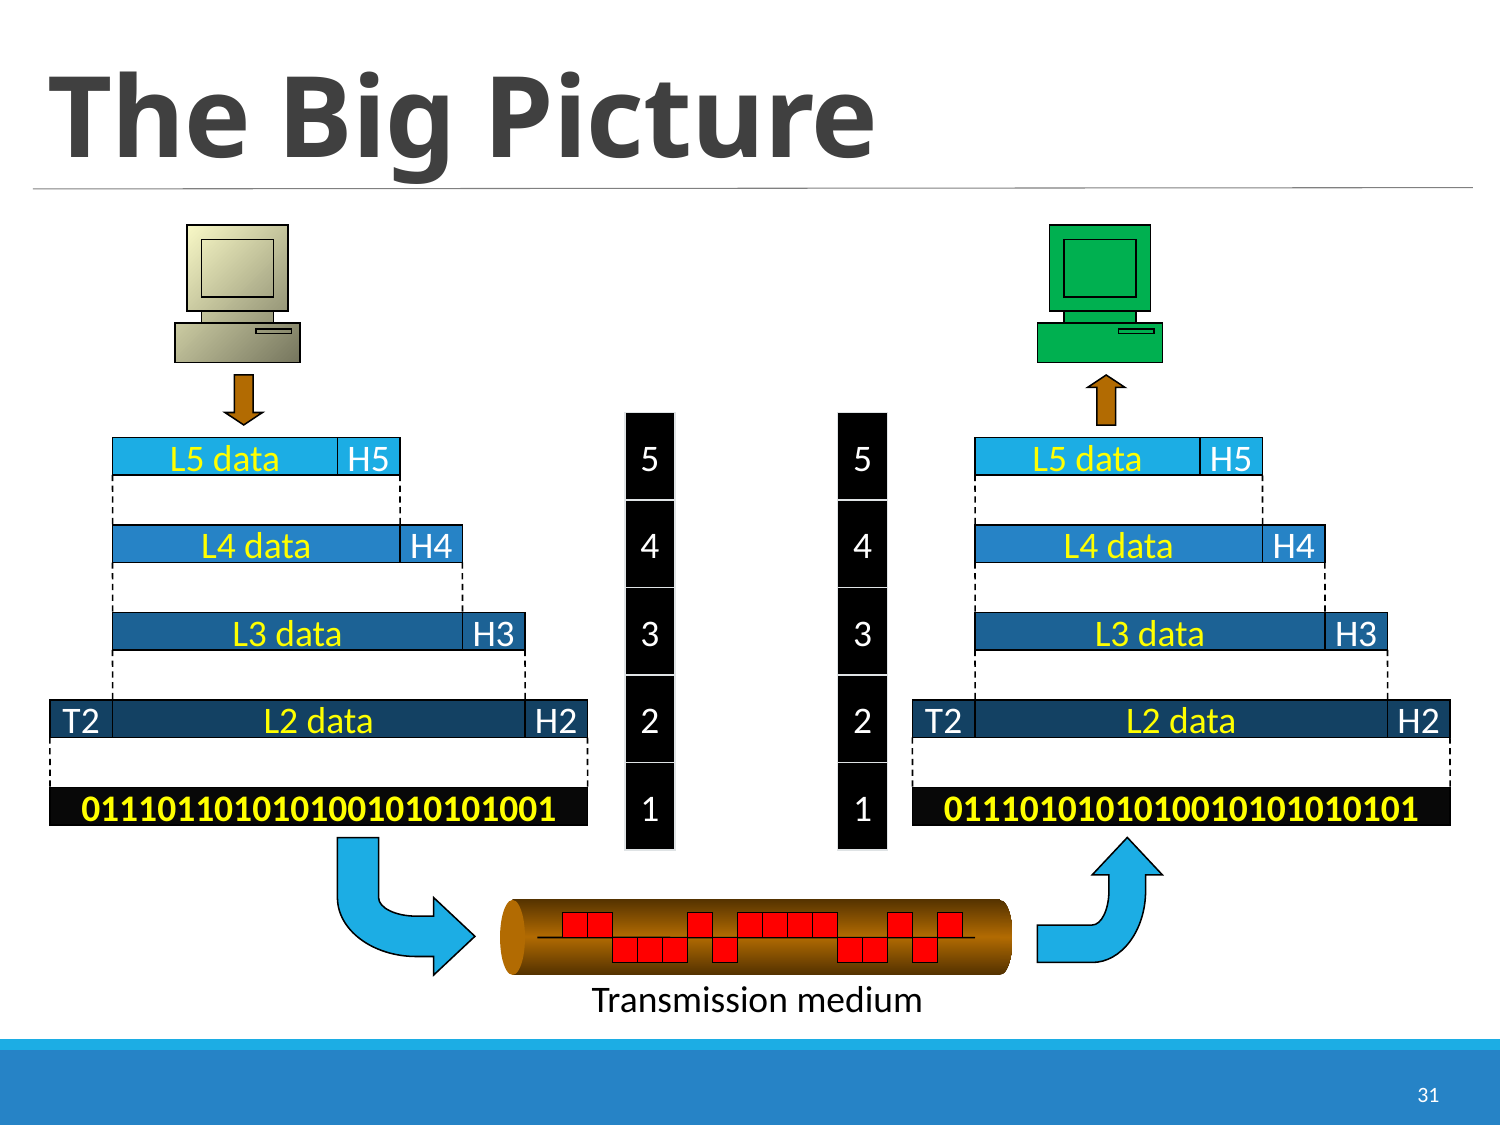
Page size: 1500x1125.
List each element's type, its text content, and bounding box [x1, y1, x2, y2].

text_box L5 data [112, 437, 337, 475]
text_box L2 data [975, 699, 1387, 738]
text_box H2 [524, 699, 588, 738]
text_box Transmission medium [576, 983, 939, 1028]
text_box 2 [837, 674, 888, 762]
text_box L5 data [974, 437, 1199, 475]
text_box L4 data [112, 525, 399, 563]
text_box 3 [837, 587, 888, 674]
text_box L3 data [112, 612, 462, 650]
text_box H2 [1387, 699, 1450, 738]
text_box 4 [837, 499, 888, 587]
text_box H3 [462, 612, 525, 650]
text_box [499, 899, 1013, 976]
text_box 1 [624, 762, 675, 850]
text_box H4 [399, 525, 463, 563]
text_box H4 [1262, 525, 1325, 563]
text_box H5 [337, 437, 400, 475]
text_box [337, 837, 475, 976]
text_box 4 [624, 499, 675, 587]
text_box H3 [1324, 612, 1388, 650]
text_box 0111010101010010101010101 [912, 787, 1450, 825]
text_box [174, 224, 301, 363]
text_box L3 data [975, 612, 1324, 650]
text_box L4 data [974, 525, 1262, 563]
text_box 5 [837, 412, 888, 499]
text_box [1037, 224, 1163, 363]
title The Big Picture [32, 37, 1473, 188]
text_box 0111011010101001010101001 [49, 787, 588, 825]
text_box 2 [624, 674, 675, 762]
text_box L2 data [113, 699, 524, 738]
text_box 1 [837, 762, 888, 850]
text_box H5 [1199, 437, 1263, 475]
text_box T2 [912, 699, 975, 738]
text_box [1037, 837, 1163, 963]
text_box 3 [624, 587, 675, 674]
text_box T2 [49, 699, 113, 738]
text_box [1087, 375, 1126, 426]
text_box 5 [624, 412, 675, 499]
text_box [225, 374, 263, 425]
